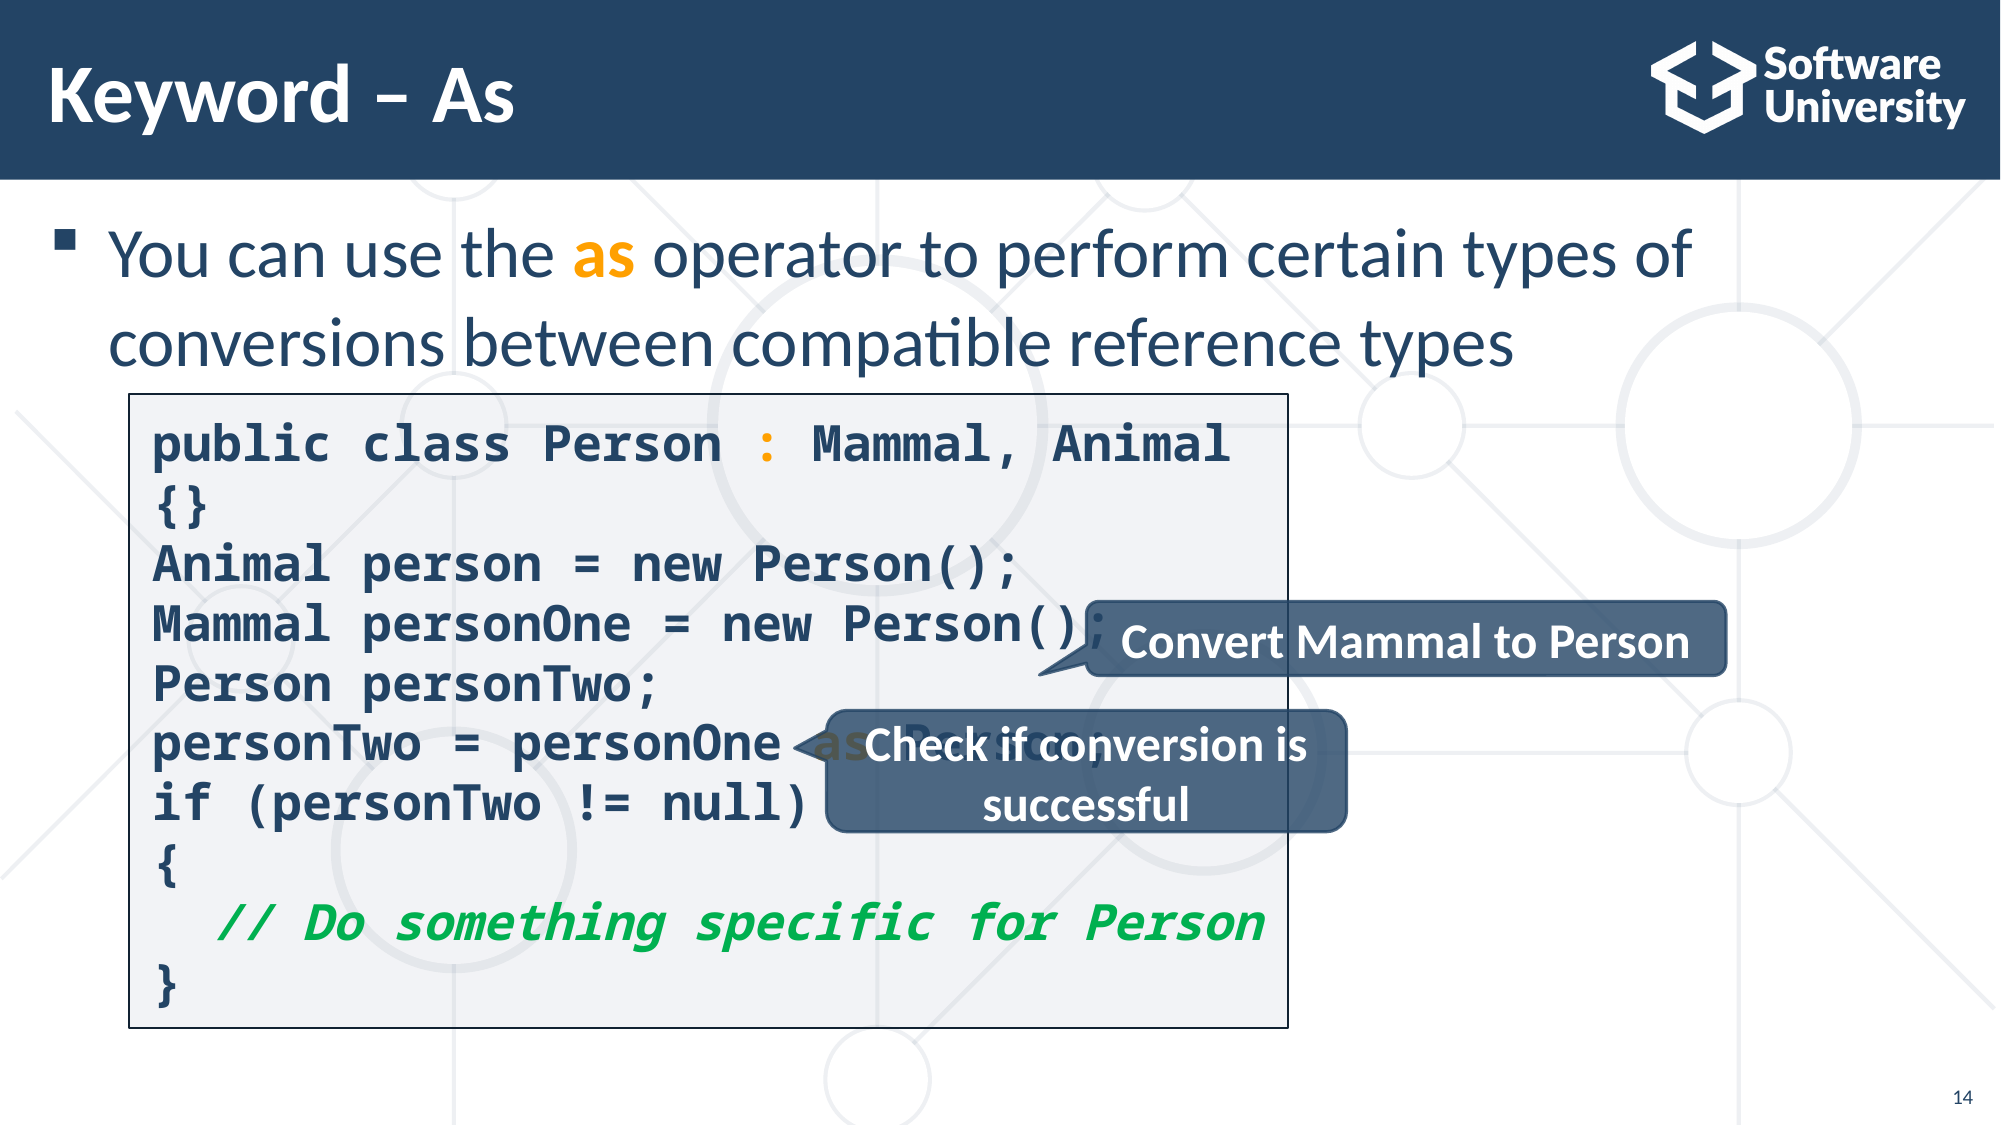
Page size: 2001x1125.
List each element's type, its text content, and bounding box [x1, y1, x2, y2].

text_box public class Person : Mammal, Animal {} Animal person = new Person(); Mammal personOne = new Person(); Person personTwo; personTwo = personOne as Person; if (personTwo != null) { // Do something specific for Person } [128, 393, 1288, 1029]
text_box Convert Mammal to Person [1037, 599, 1729, 678]
title Keyword – As [31, 16, 1625, 162]
text_box Check if conversion is successful [792, 708, 1349, 834]
slide_number 14 [1927, 1067, 1989, 1117]
picture [1651, 41, 1966, 134]
list You can use the as operator to perform certain types of conversions between compatible reference types [31, 196, 1970, 1104]
